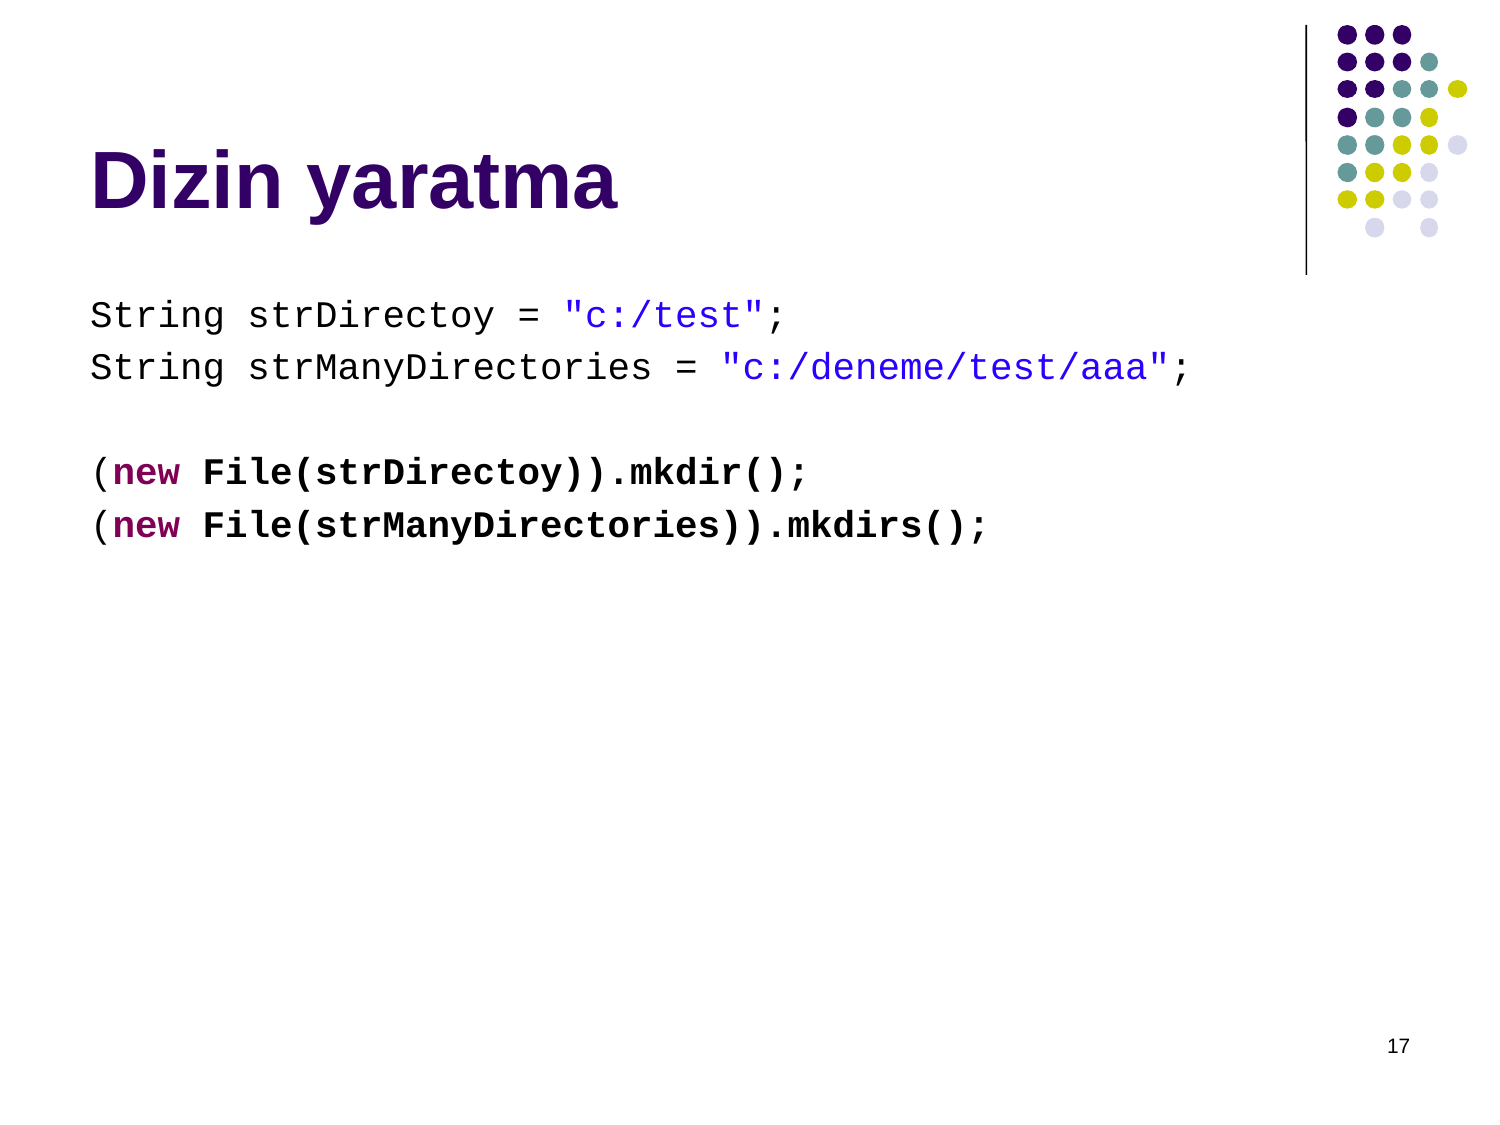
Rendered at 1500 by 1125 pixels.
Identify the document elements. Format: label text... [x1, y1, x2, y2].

list String strDirectoy = "c:/test"; String strManyDirectories = "c:/deneme/test/aaa"; (new File(strDirectoy)).mkdir(); (new File(strManyDirectories)).mkdirs(); [75, 282, 1425, 1006]
title Dizin yaratma [75, 20, 1313, 233]
slide_number 17 [1074, 1024, 1426, 1101]
